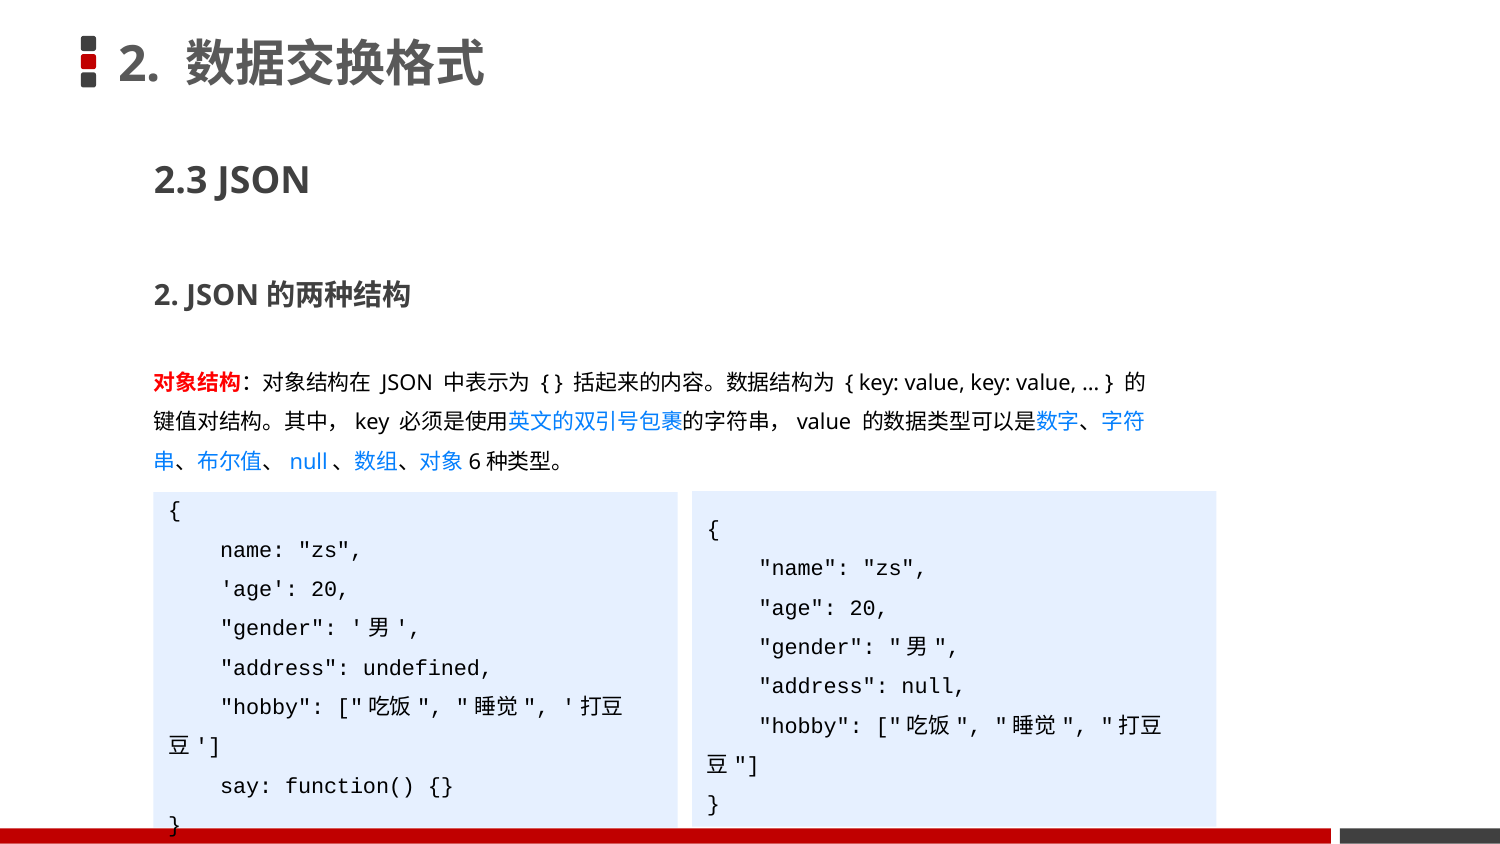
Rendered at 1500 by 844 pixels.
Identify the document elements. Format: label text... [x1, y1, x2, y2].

list 对象结构：对象结构在 JSON 中表示为 { } 括起来的内容。数据结构为 { key: value, key: value, … } 的键值对结构。其中，key 必须是使用英文的双引号包裹的字符串，value 的数据类型可以是数字、字符串、布尔值、null、数组、对象6种类型。 [139, 348, 1178, 493]
list 2.3 JSON [139, 153, 1209, 243]
title 2. 数据交换格式 [103, 0, 1209, 130]
text_box 2. JSON的两种结构 [139, 273, 1204, 320]
text_box { name: "zs", 'age': 20, "gender": '男', "address": undefined, "hobby": ["吃饭", "睡觉", '打豆豆'] say: function() {} } [152, 491, 679, 829]
text_box { "name": "zs", "age": 20, "gender": "男", "address": null, "hobby": ["吃饭", "睡觉", "打豆豆"] } [691, 490, 1217, 828]
